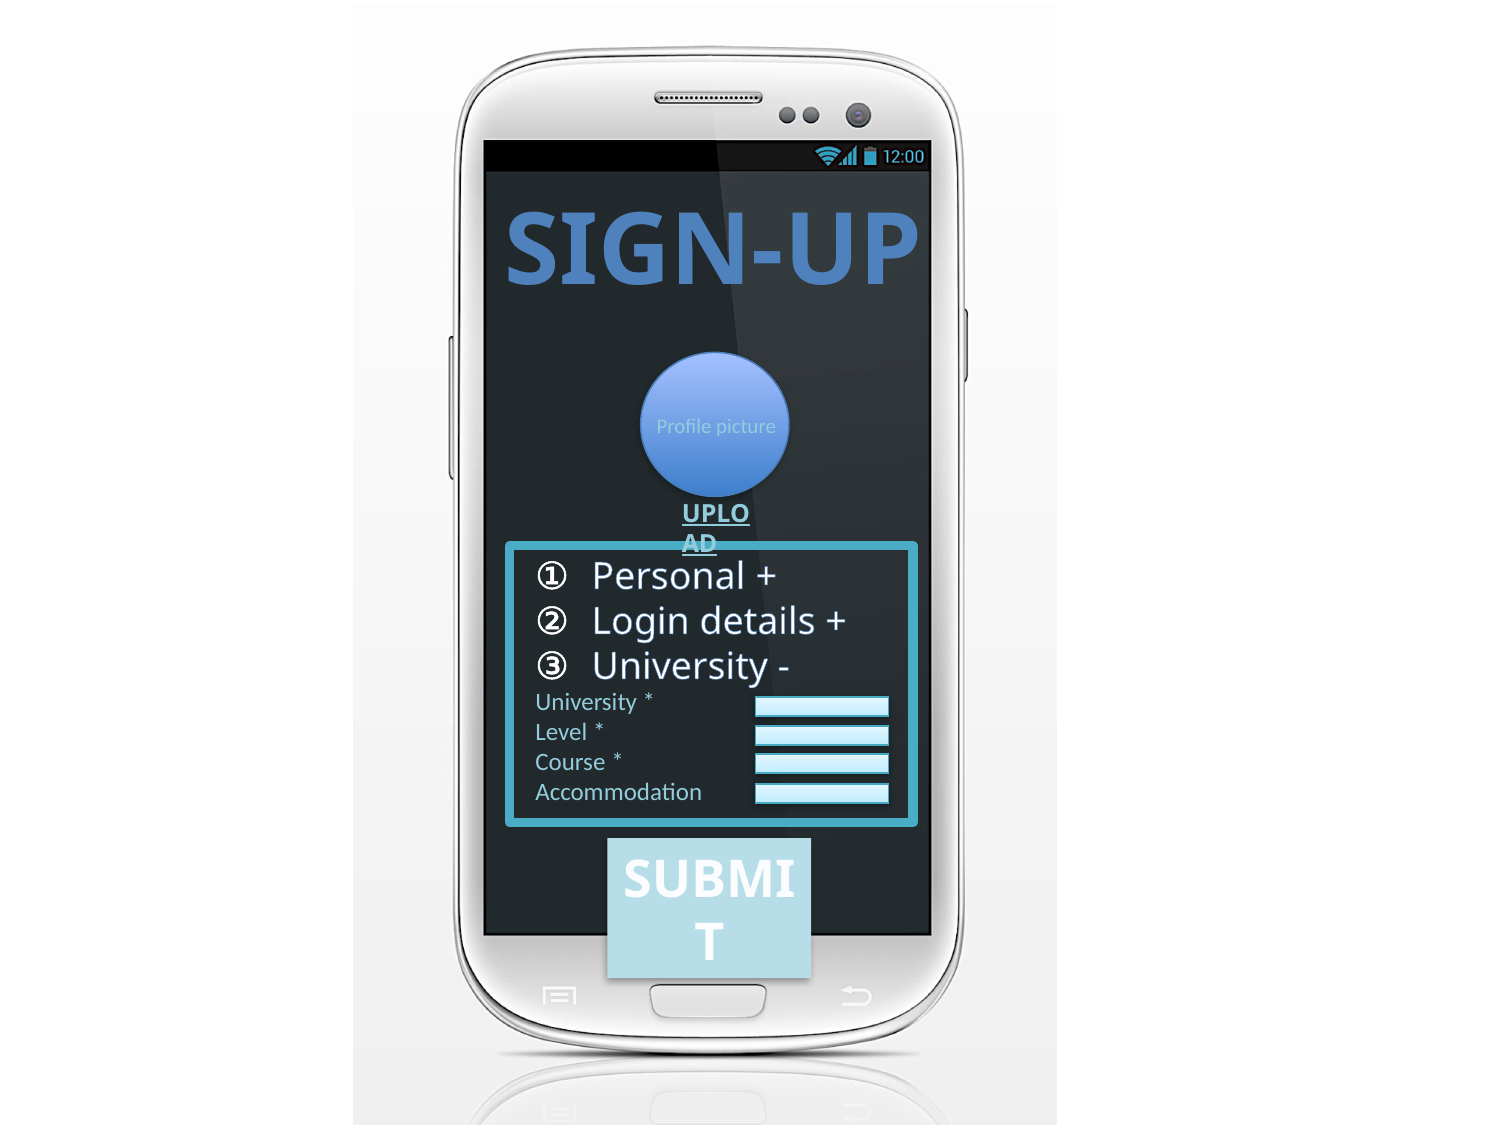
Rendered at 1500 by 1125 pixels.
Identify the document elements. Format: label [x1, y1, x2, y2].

text_box [353, 4, 1057, 1125]
